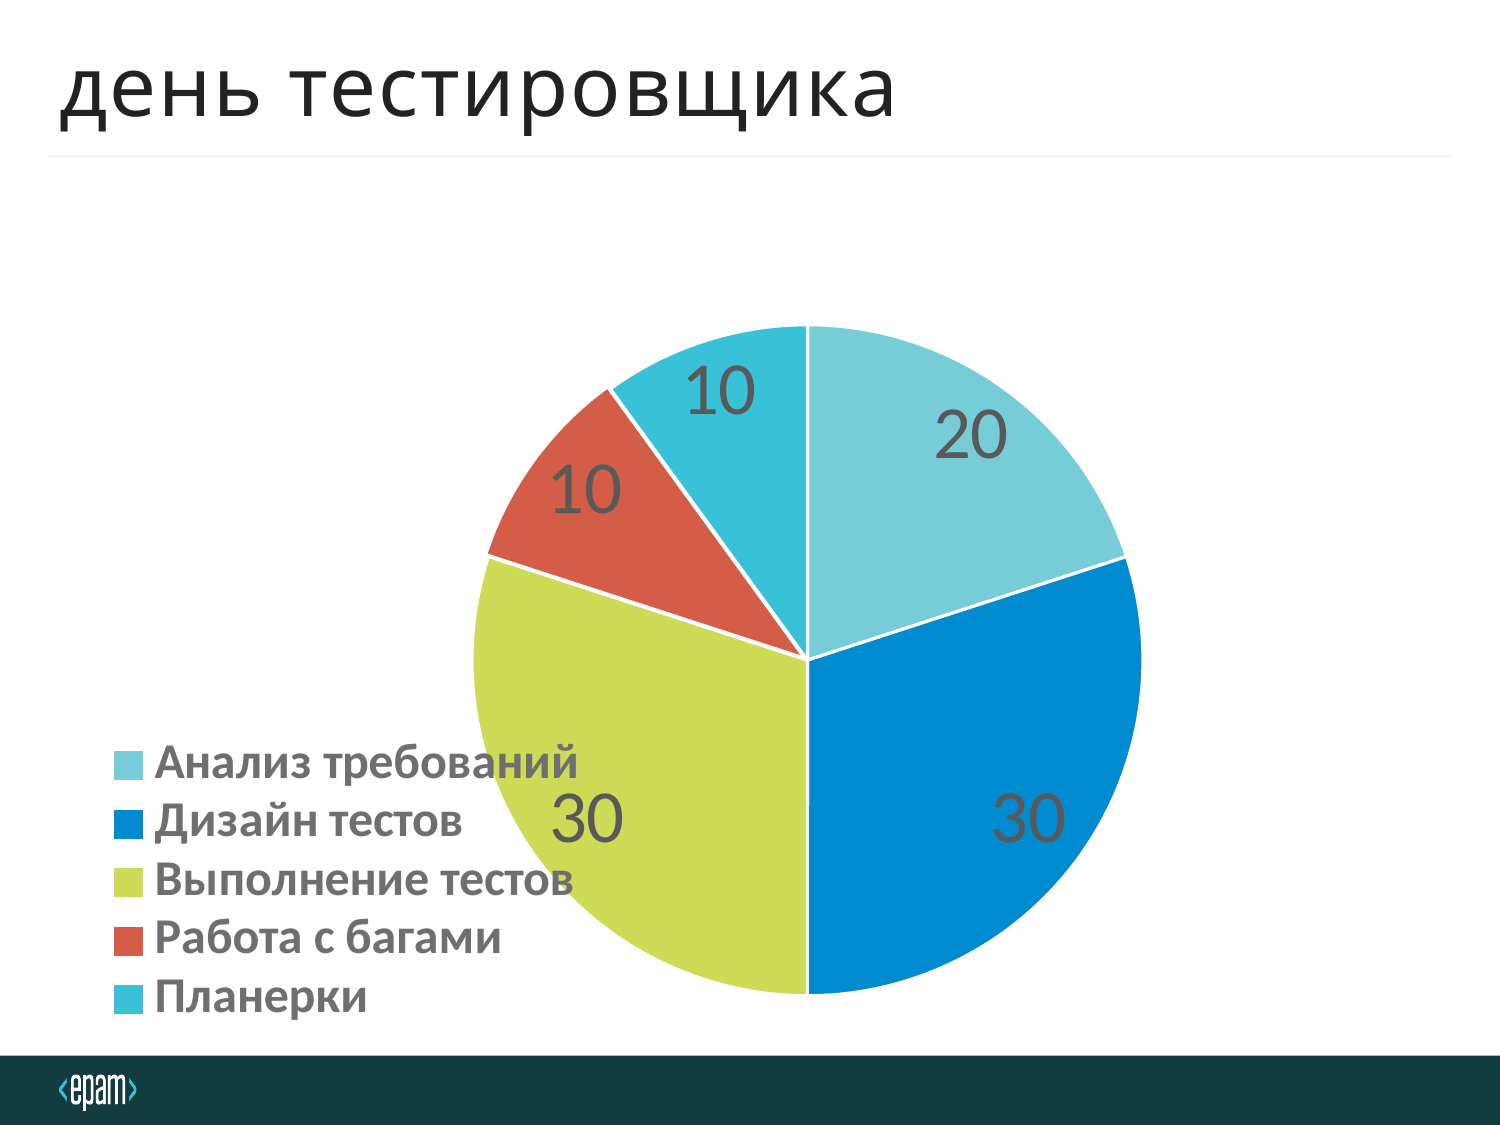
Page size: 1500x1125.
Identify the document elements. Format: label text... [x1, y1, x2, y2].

chart [92, 255, 1447, 1036]
title день тестировщика​ [59, 50, 1442, 116]
